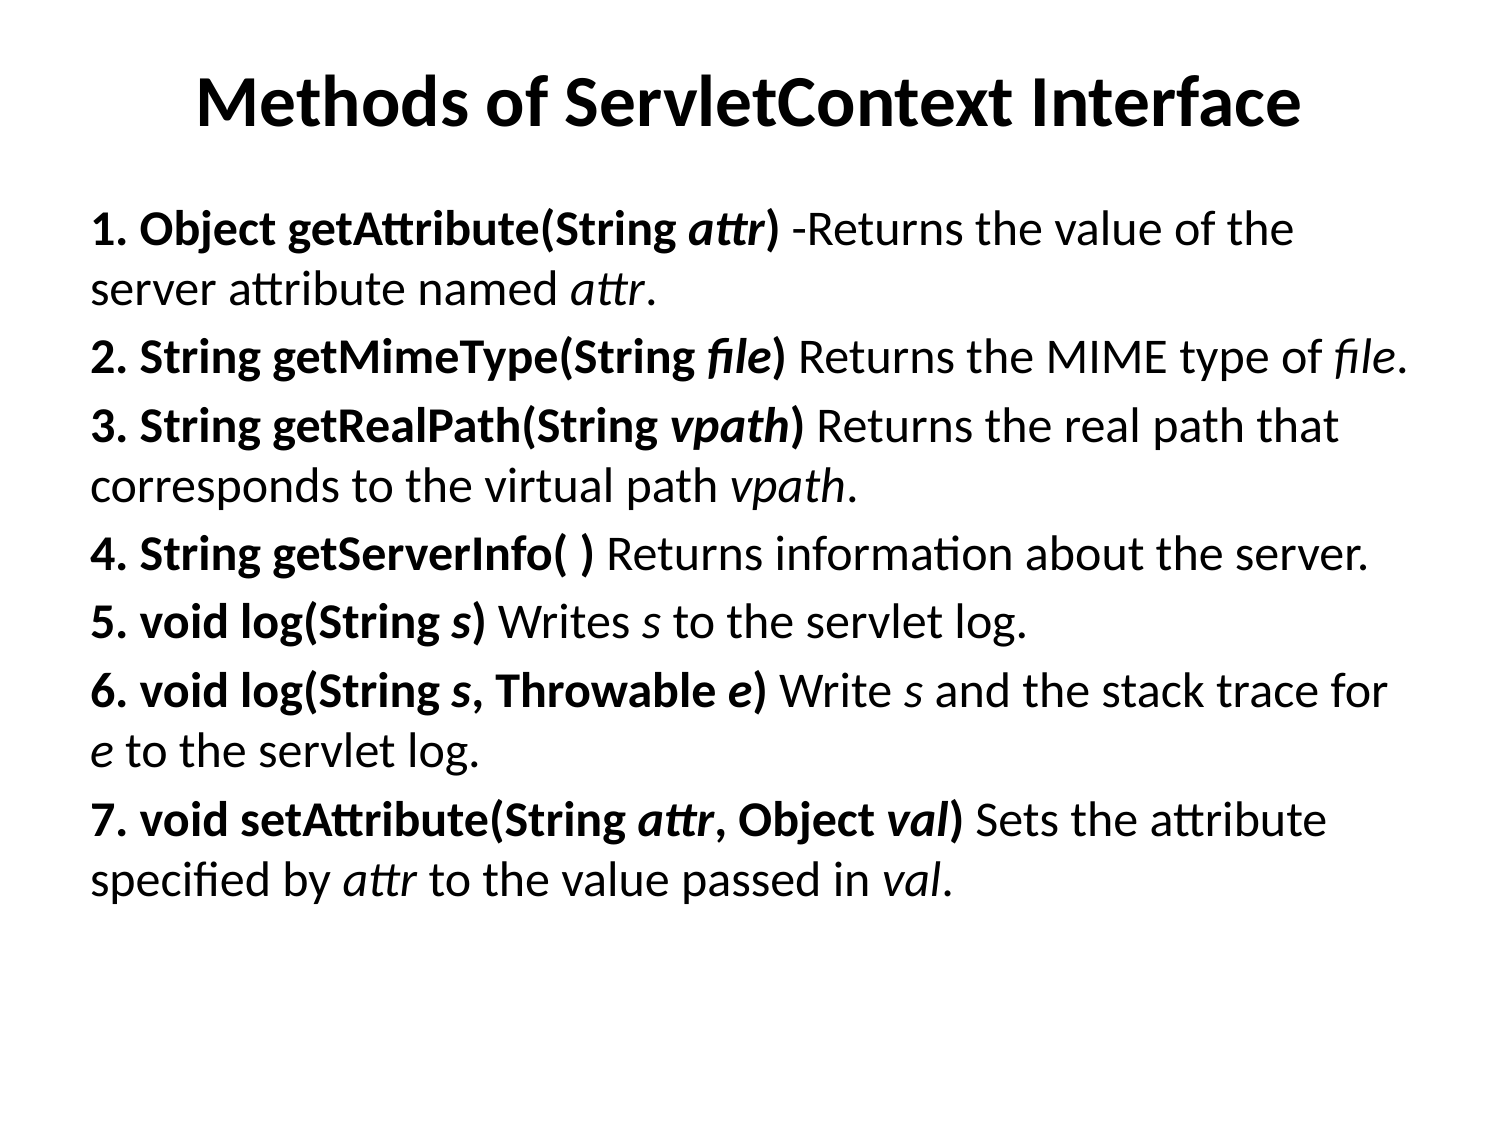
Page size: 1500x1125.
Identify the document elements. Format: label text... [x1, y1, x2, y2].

title Methods of ServletContext Interface [75, 45, 1425, 150]
list 1. Object getAttribute(String attr) -Returns the value of the server attribute named attr. 2. String getMimeType(String file) Returns the MIME type of file. 3. String getRealPath(String vpath) Returns the real path that corresponds to the virtual path vpath. 4. String getServerInfo( ) Returns information about the server. 5. void log(String s) Writes s to the servlet log. 6. void log(String s, Throwable e) Write s and the stack trace for e to the servlet log. 7. void setAttribute(String attr, Object val) Sets the attribute specified by attr to the value passed in val. [75, 187, 1425, 1005]
